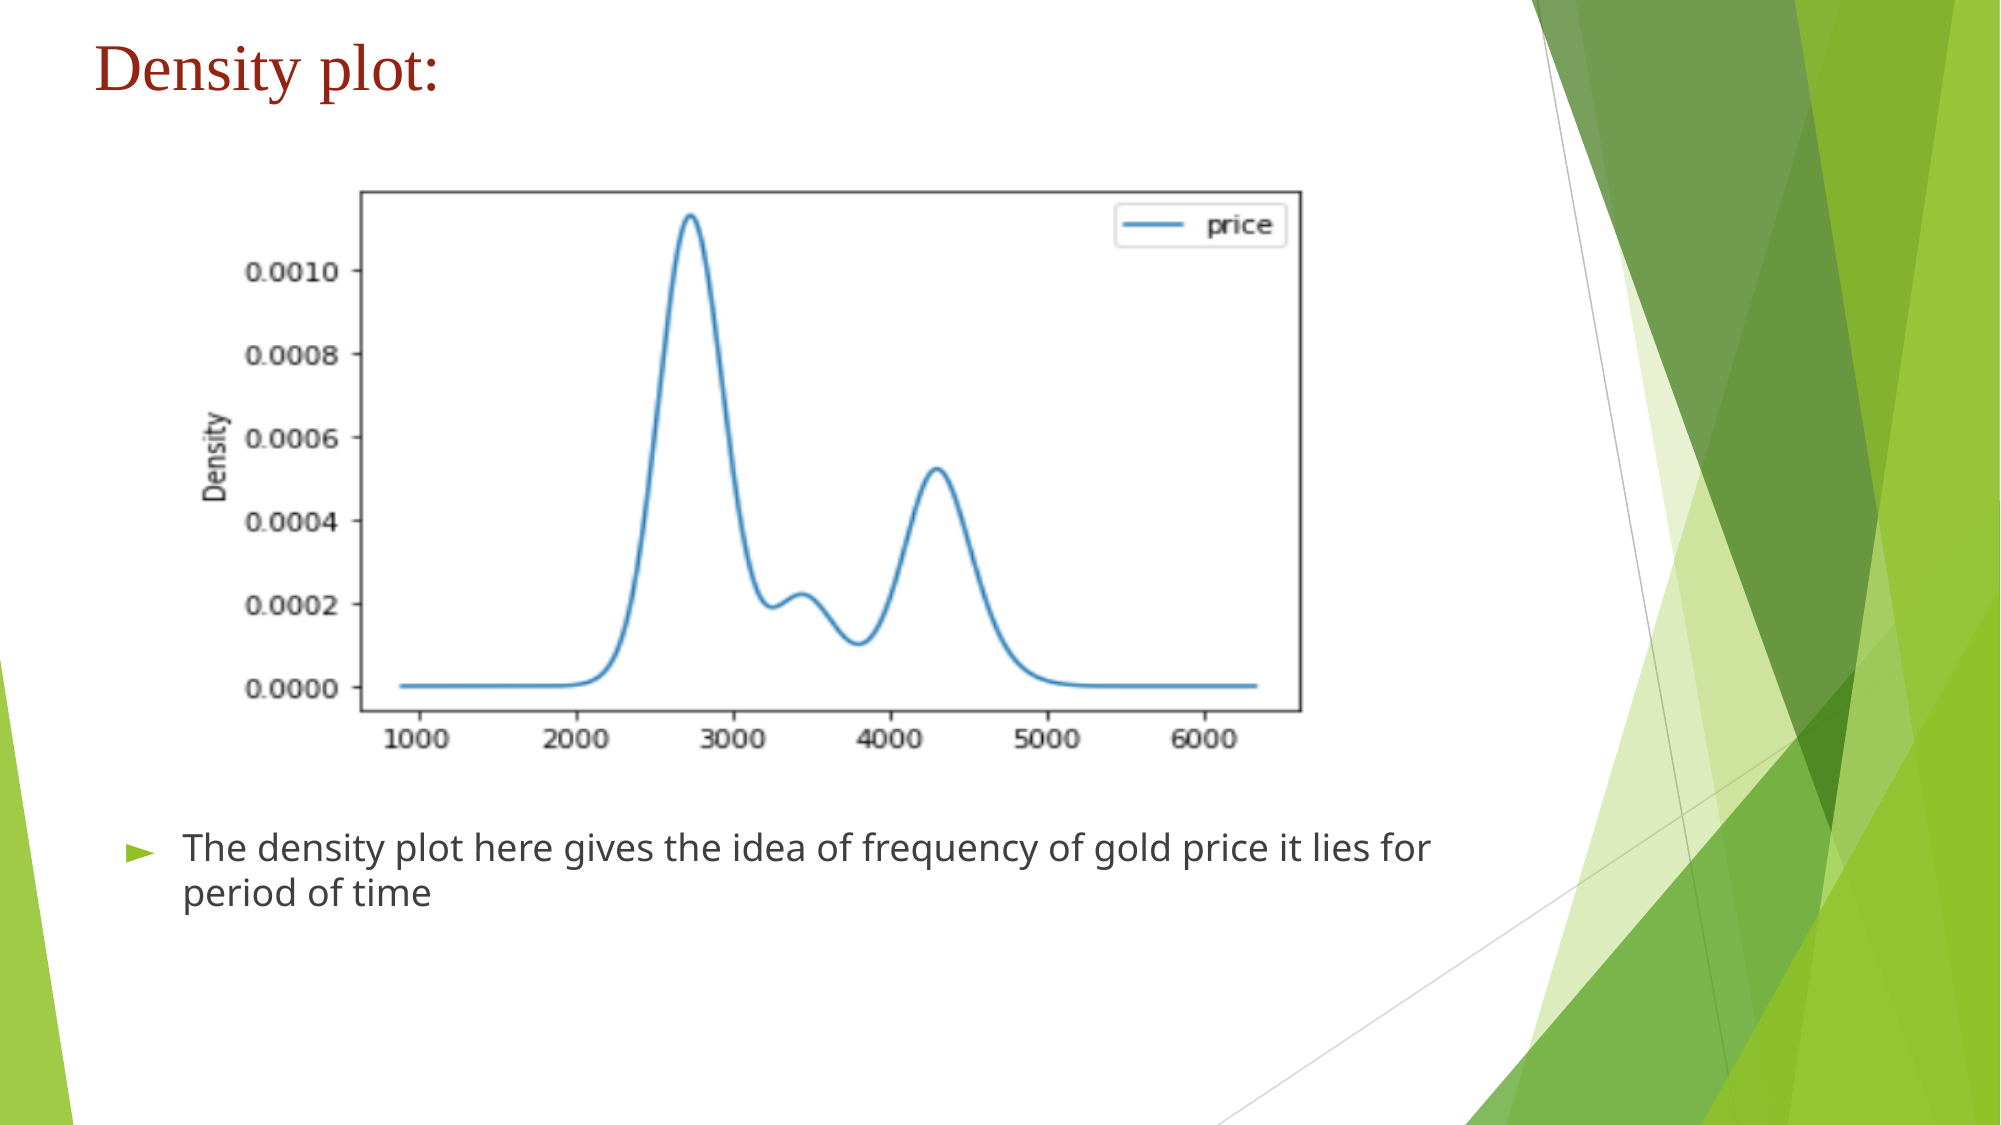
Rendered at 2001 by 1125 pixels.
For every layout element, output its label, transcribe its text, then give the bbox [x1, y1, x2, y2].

picture [110, 167, 1491, 762]
list The density plot here gives the idea of frequency of gold price it lies for period of time [111, 816, 1522, 1027]
title Density plot: [79, 16, 1490, 756]
